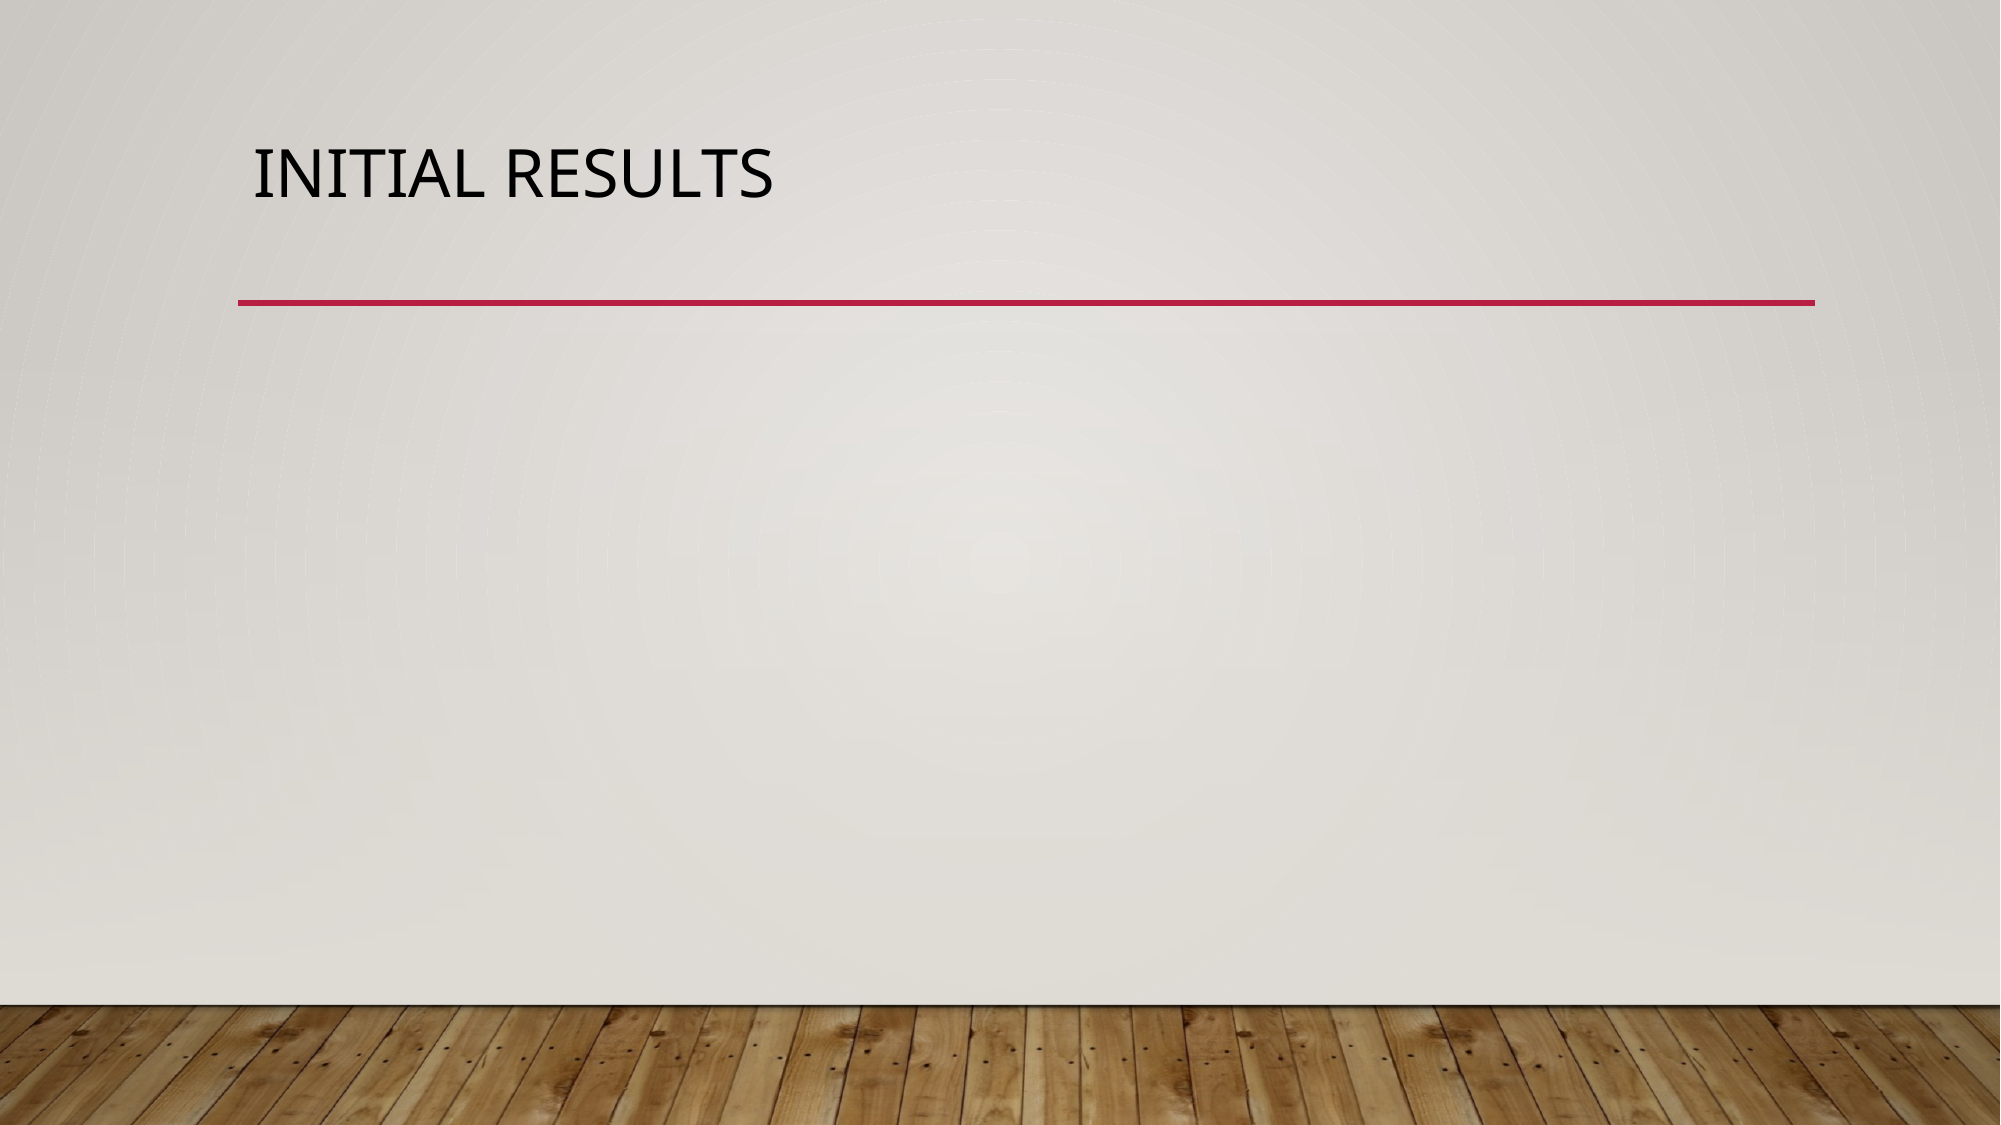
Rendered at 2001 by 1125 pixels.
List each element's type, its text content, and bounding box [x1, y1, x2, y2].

title Initial Results [238, 131, 1814, 305]
picture [0, 1005, 2000, 1125]
